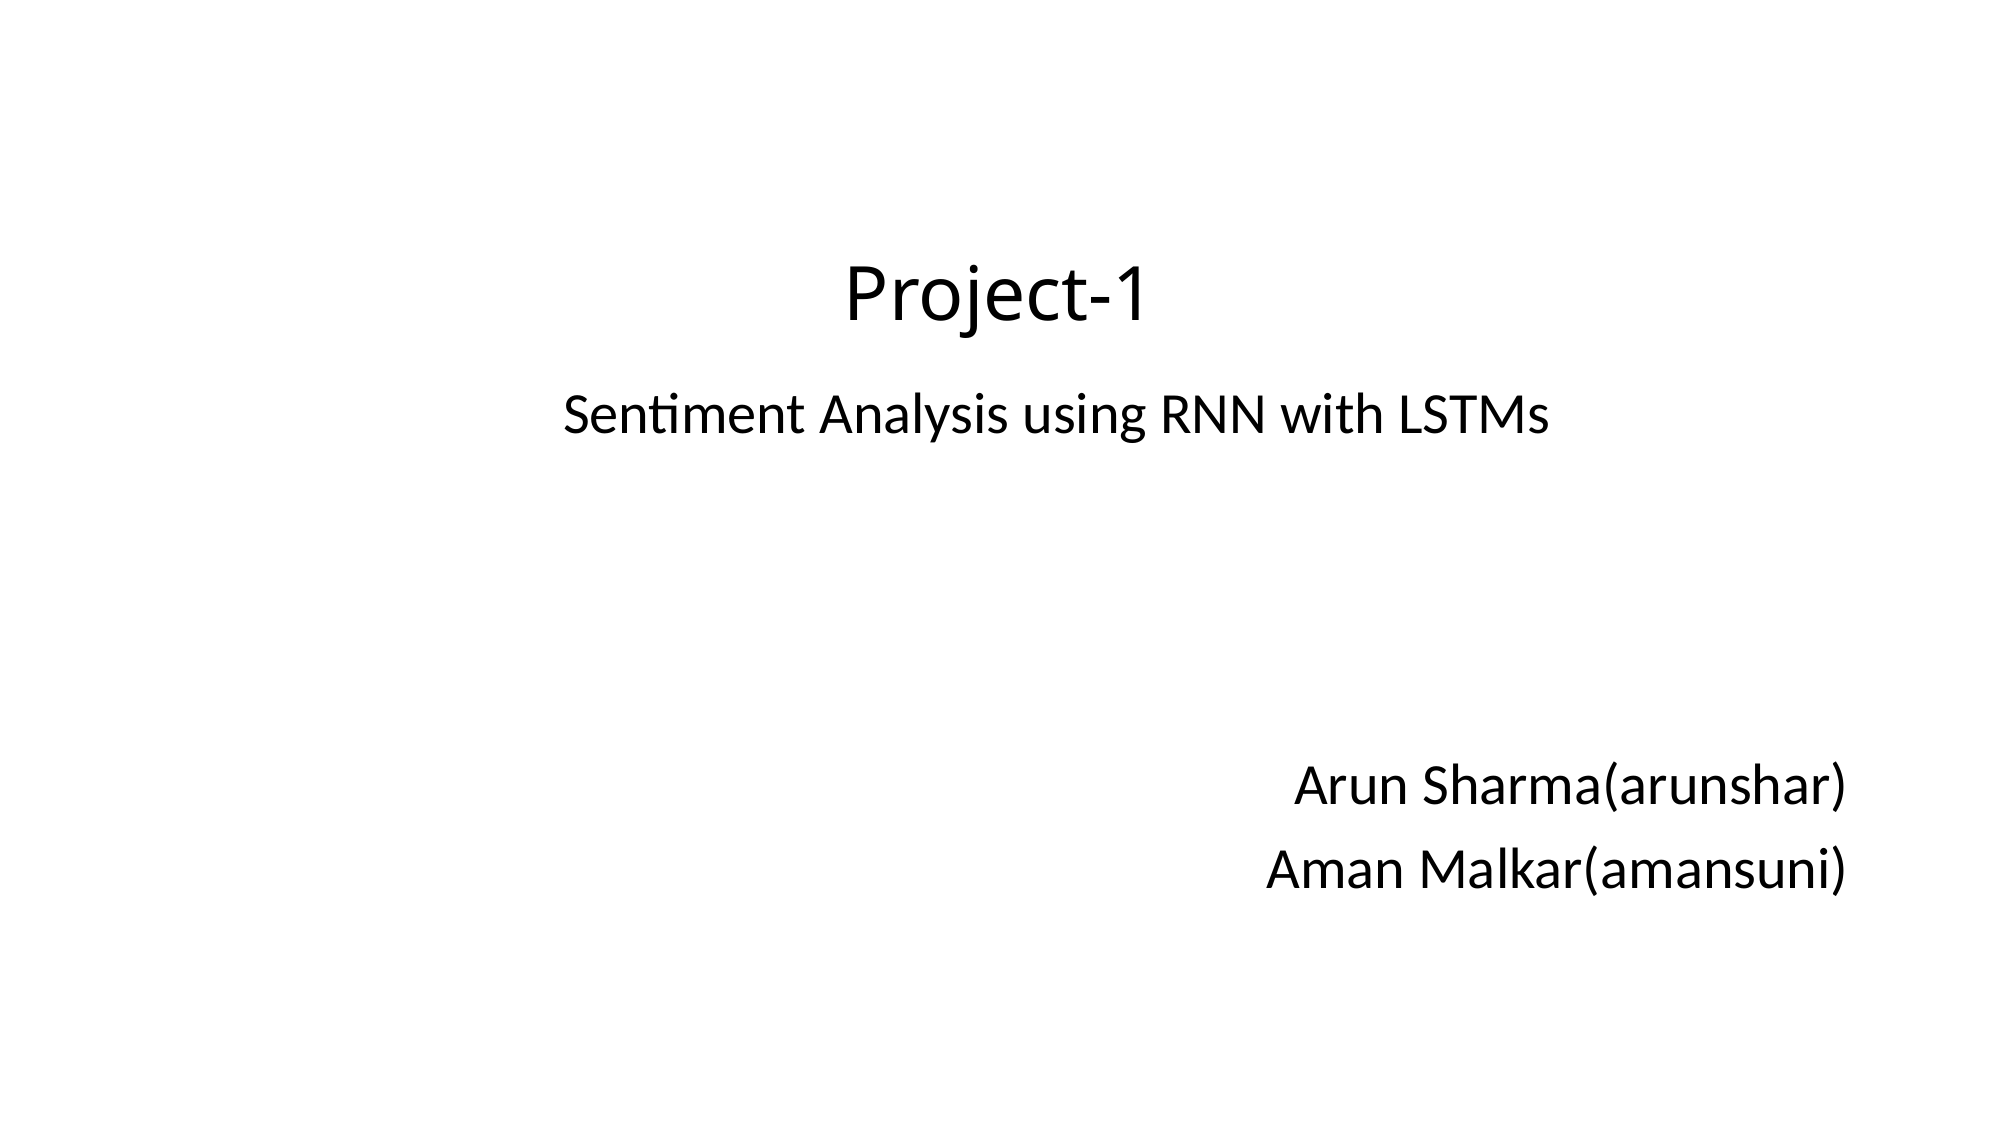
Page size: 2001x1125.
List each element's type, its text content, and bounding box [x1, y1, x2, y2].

subtitle Sentiment Analysis using RNN with LSTMs Arun Sharma(arunshar) Aman Malkar(amansuni) [249, 375, 1864, 930]
title Project-1 [249, 184, 1750, 344]
